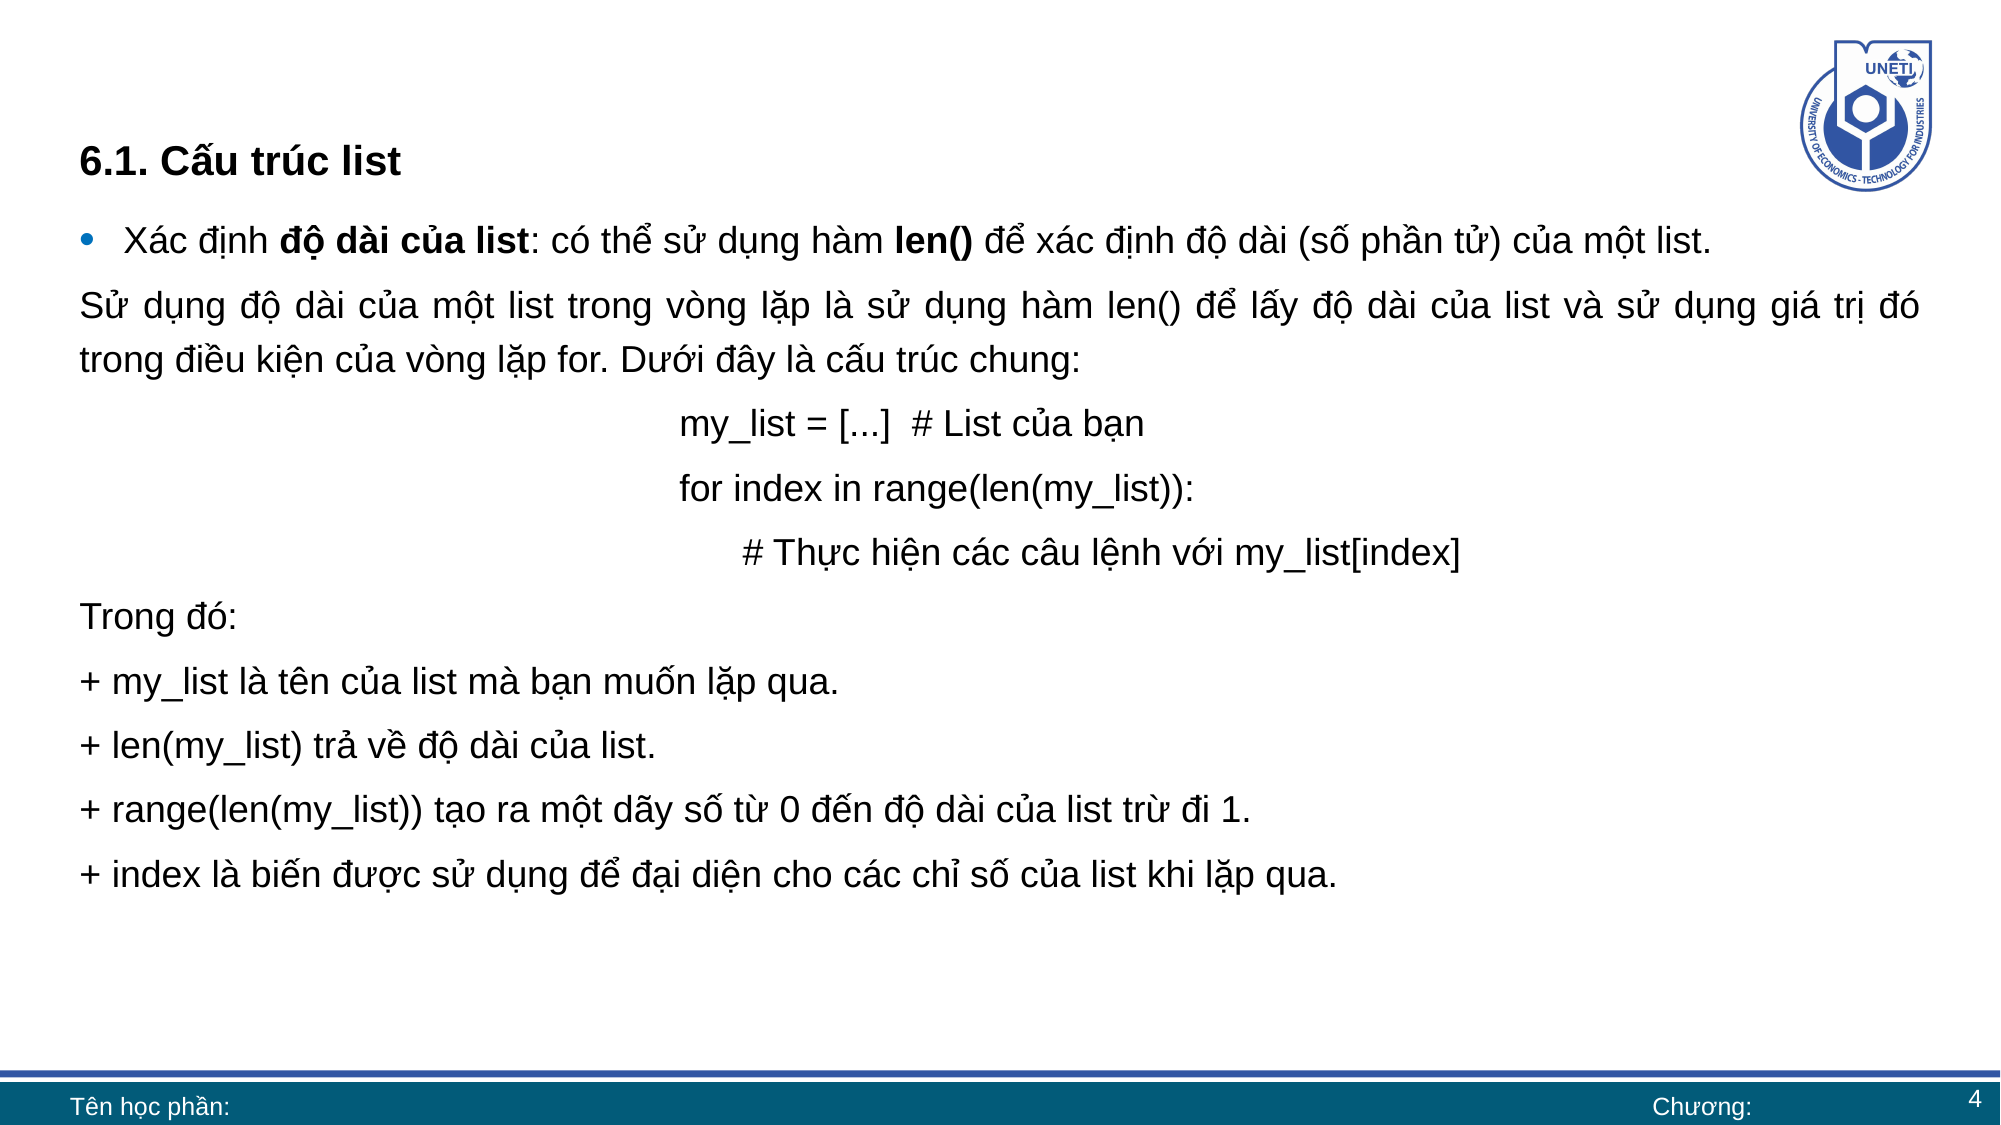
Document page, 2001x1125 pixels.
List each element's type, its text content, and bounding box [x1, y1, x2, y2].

picture [1798, 37, 1936, 116]
text_box Chương: [1591, 1082, 1815, 1125]
title 6.1. Cấu trúc list [64, 116, 1936, 200]
slide_number 4 [1547, 1071, 1998, 1124]
list Xác định độ dài của list: có thể sử dụng hàm len() để xác định độ dài (số phần tử) của một list. Sử dụng độ dài của một list trong vòng lặp là sử dụng hàm len() để lấy độ dài của list và sử dụng giá trị đó trong điều kiện của vòng lặp for. Dưới đây là cấu trúc chung: my_list = [...] # List của bạn for index in range(len(my_list)): # Thực hiện các câu lệnh với my_list[index] Trong đó: + my_list là tên của list mà bạn muốn lặp qua. + len(my_list) trả về độ dài của list. + range(len(my_list)) tạo ra một dãy số từ 0 đến độ dài của list trừ đi 1. + index là biến được sử dụng để đại diện cho các chỉ số của list khi lặp qua. [64, 200, 1936, 1050]
text_box Tên học phần: [55, 1082, 1591, 1125]
